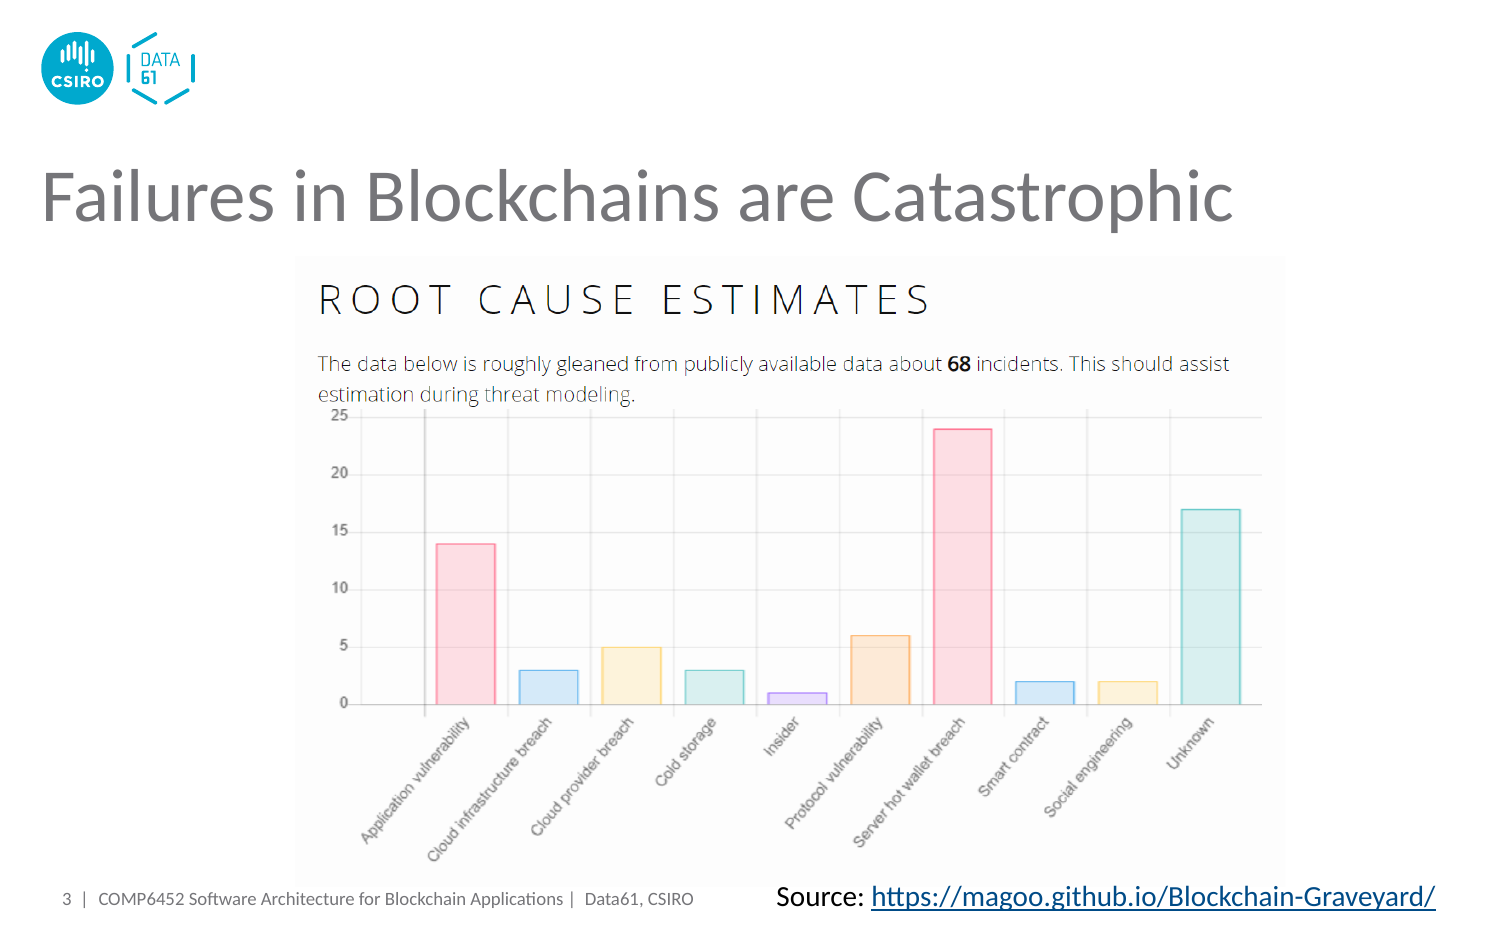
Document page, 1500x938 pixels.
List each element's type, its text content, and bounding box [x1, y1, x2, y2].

title Failures in Blockchains are Catastrophic [41, 146, 1459, 264]
picture [294, 255, 1286, 887]
footer COMP6452 Software Architecture for Blockchain Applications | Data61, CSIRO [98, 889, 761, 907]
slide_number 3 | [41, 889, 89, 907]
text_box Source: https://magoo.github.io/Blockchain-Graveyard/ [761, 870, 1459, 920]
